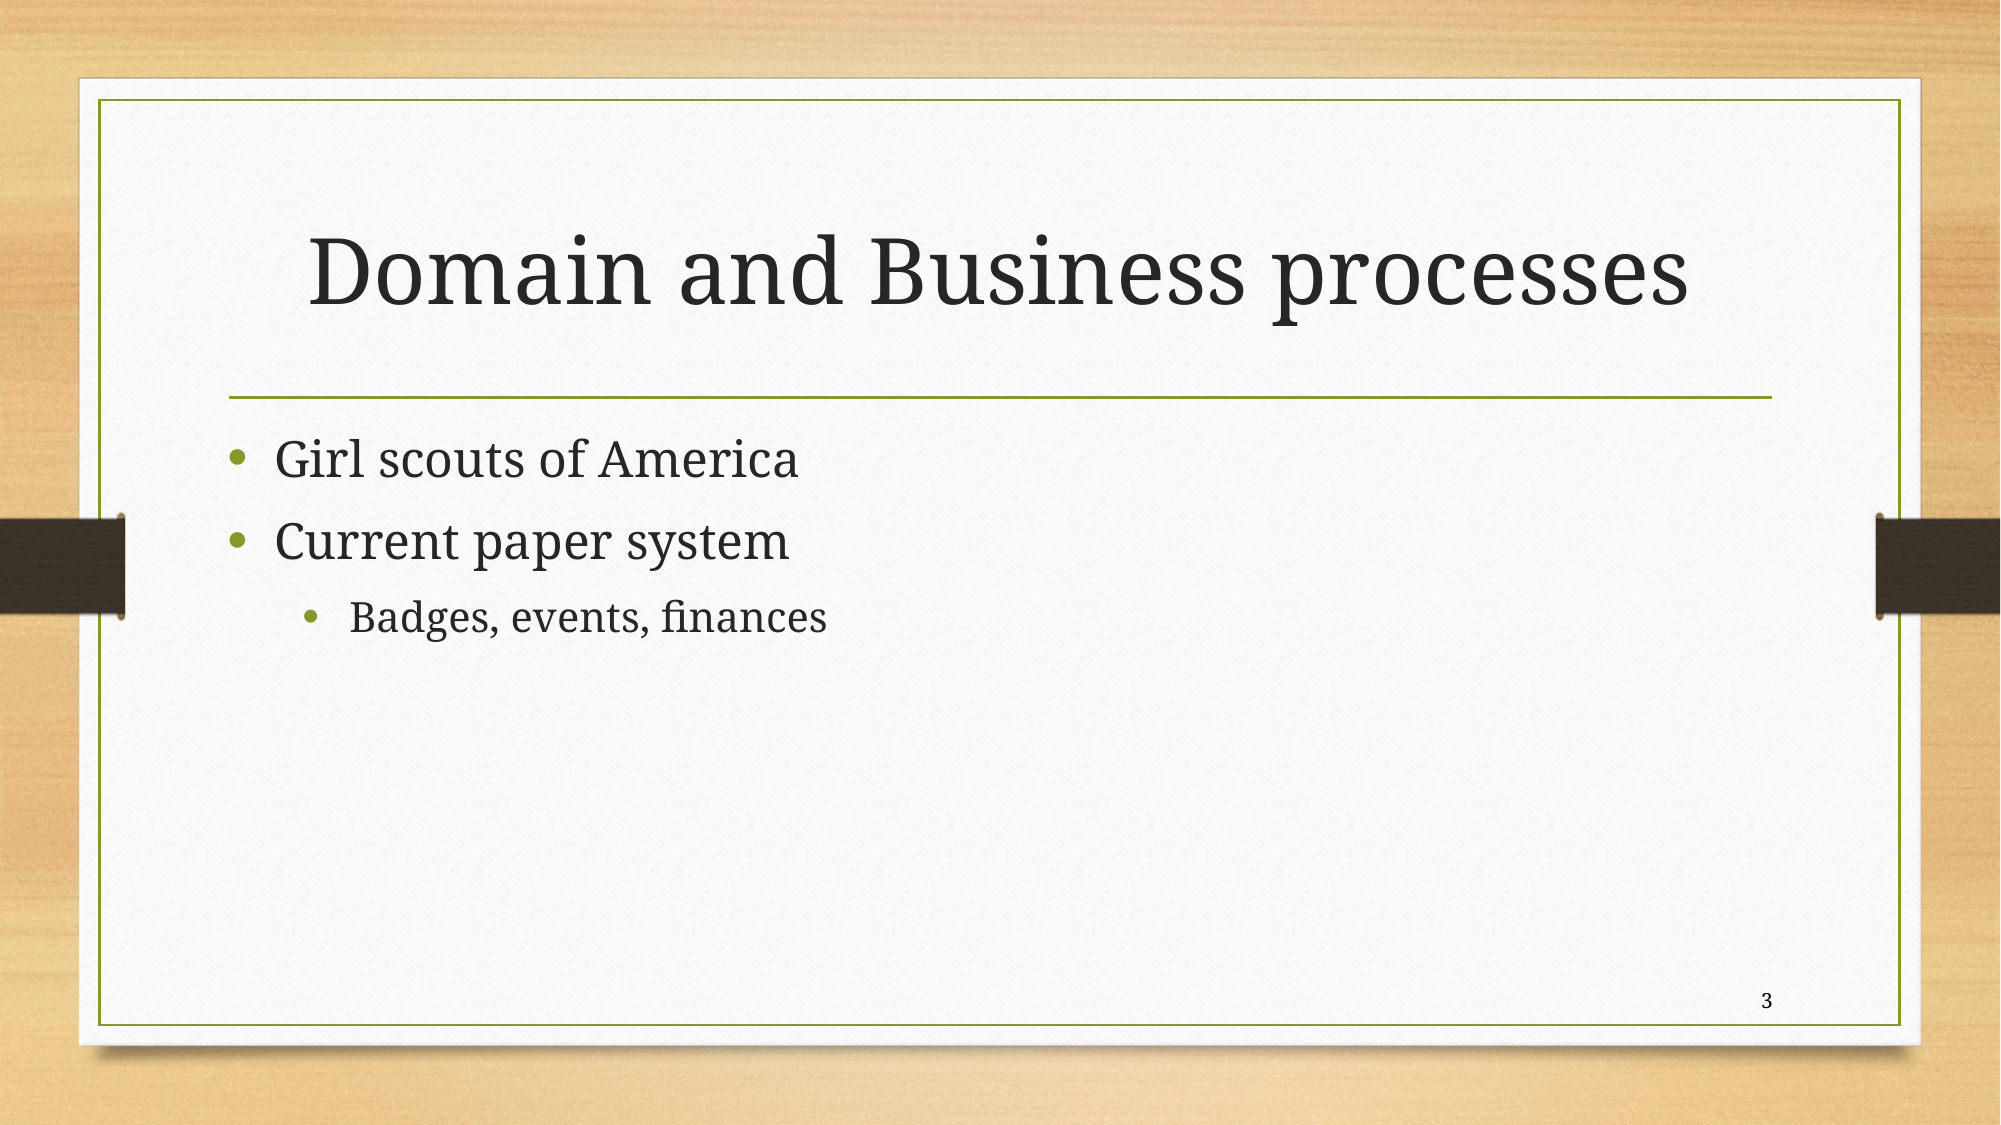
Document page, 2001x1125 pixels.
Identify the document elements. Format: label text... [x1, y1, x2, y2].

list Girl scouts of America Current paper system Badges, events, finances [212, 419, 1788, 964]
slide_number 3 [1698, 979, 1788, 1025]
picture [0, 0, 2001, 1125]
title Domain and Business processes [212, 161, 1788, 375]
